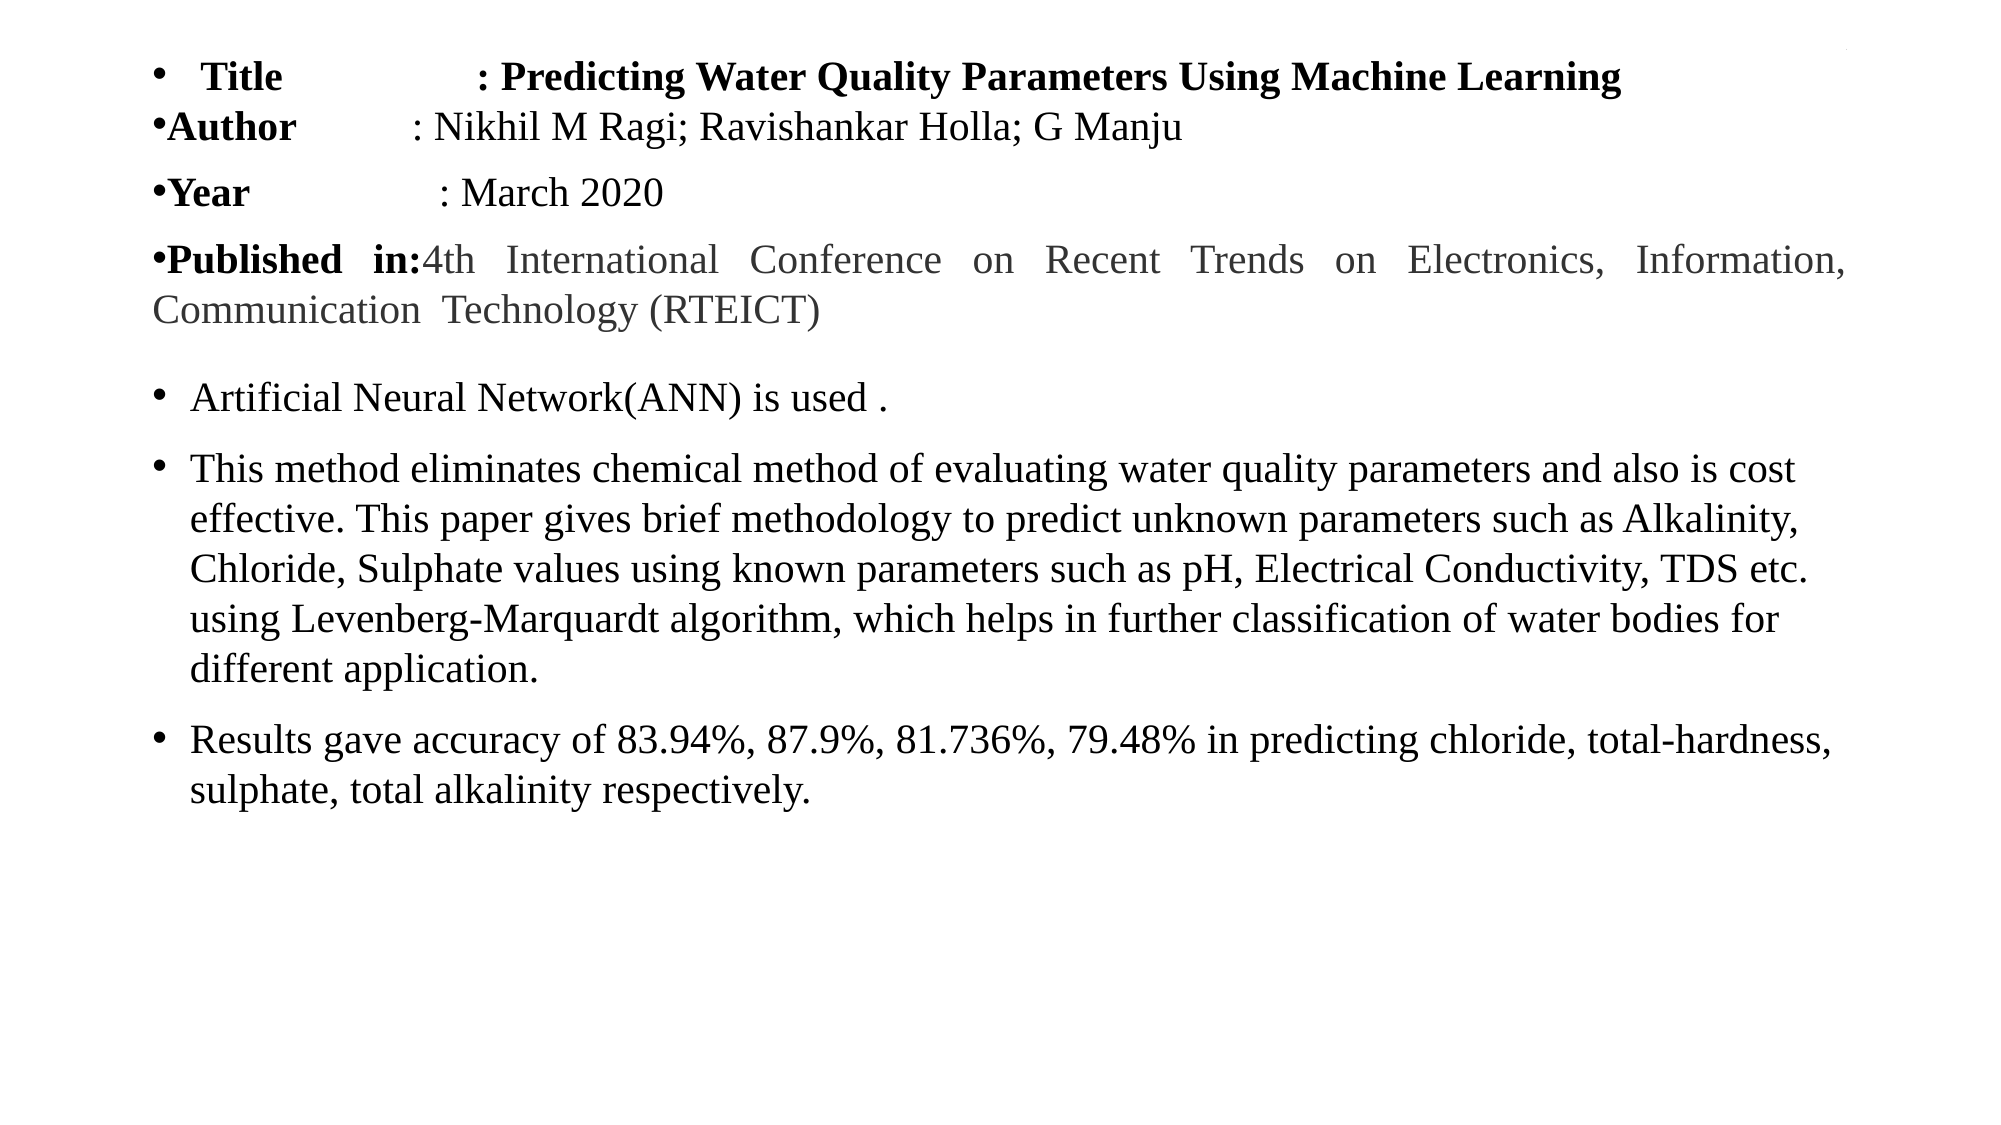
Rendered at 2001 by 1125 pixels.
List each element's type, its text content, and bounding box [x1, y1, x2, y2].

list Title : Predicting Water Quality Parameters Using Machine Learning Author : Nikhil M Ragi; Ravishankar Holla; G Manju Year : March 2020 Published in:4th International Conference on Recent Trends on Electronics, Information, Communication Technology (RTEICT) Artificial Neural Network(ANN) is used . This method eliminates chemical method of evaluating water quality parameters and also is cost effective. This paper gives brief methodology to predict unknown parameters such as Alkalinity, Chloride, Sulphate values using known parameters such as pH, Electrical Conductivity, TDS etc. using Levenberg-Marquardt algorithm, which helps in further classification of water bodies for different application. Results gave accuracy of 83.94%, 87.9%, 81.736%, 79.48% in predicting chloride, total-hardness, sulphate, total alkalinity respectively. [137, 40, 1863, 1014]
